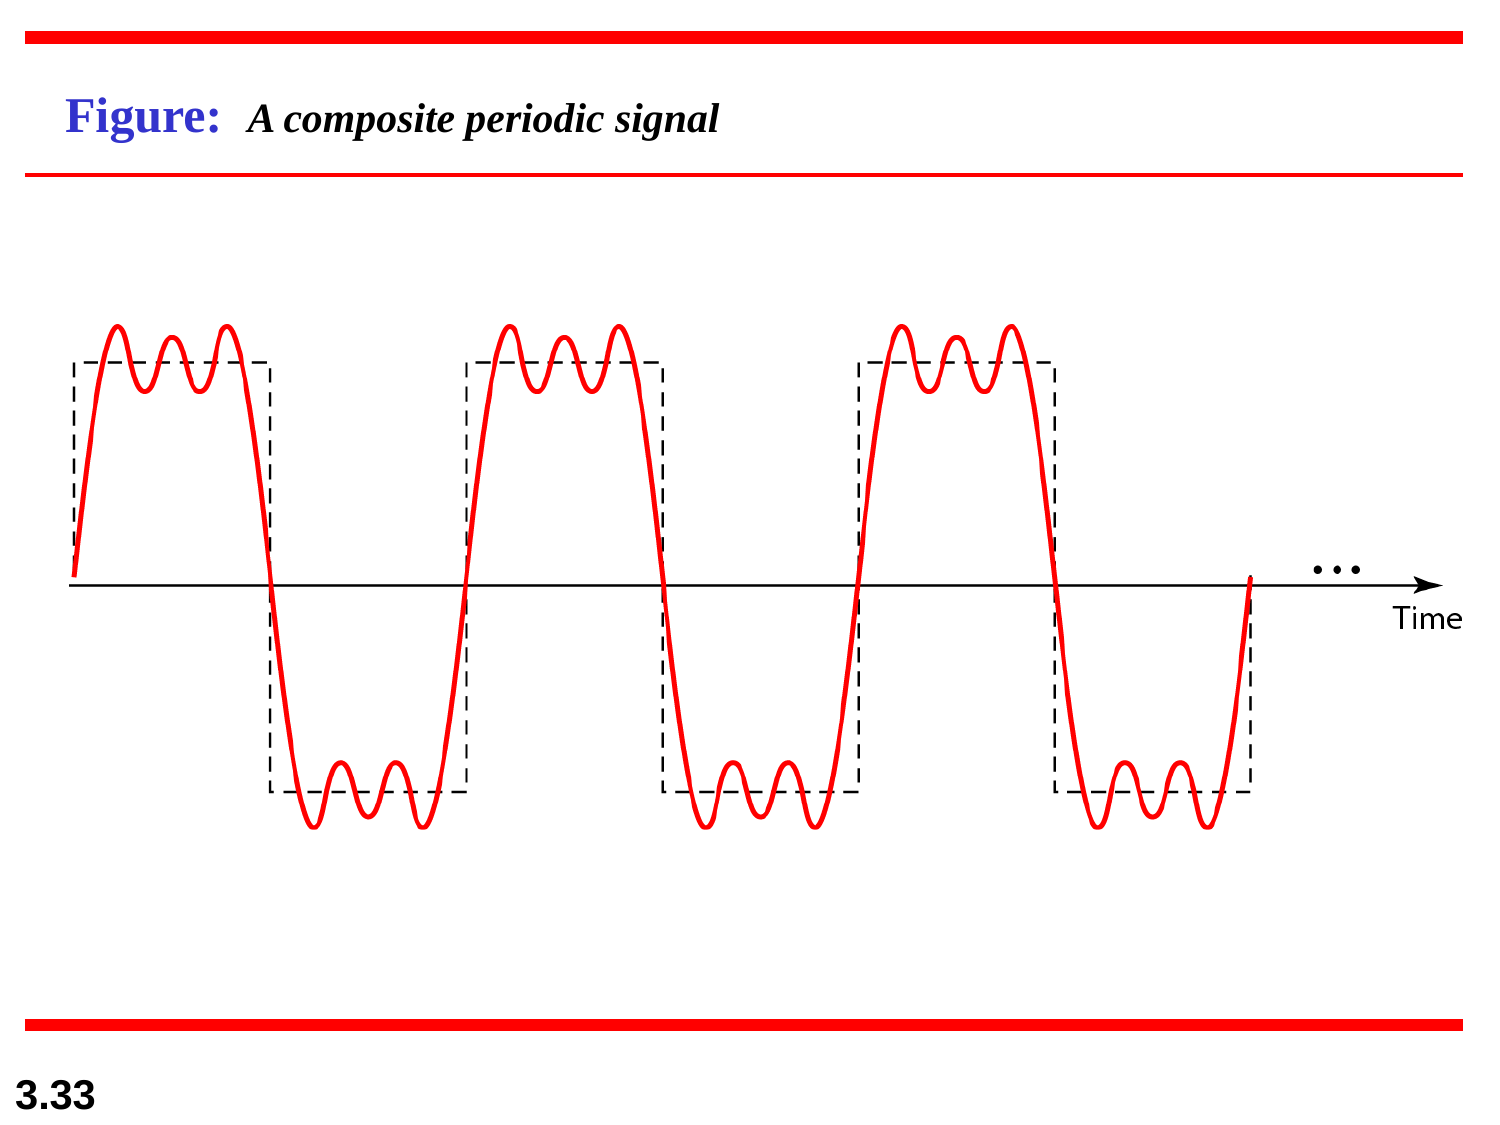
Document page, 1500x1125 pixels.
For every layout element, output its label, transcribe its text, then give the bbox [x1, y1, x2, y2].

text_box Figure: A composite periodic signal [50, 74, 794, 150]
picture [69, 324, 1463, 830]
text_box 3.33 [0, 1049, 313, 1125]
